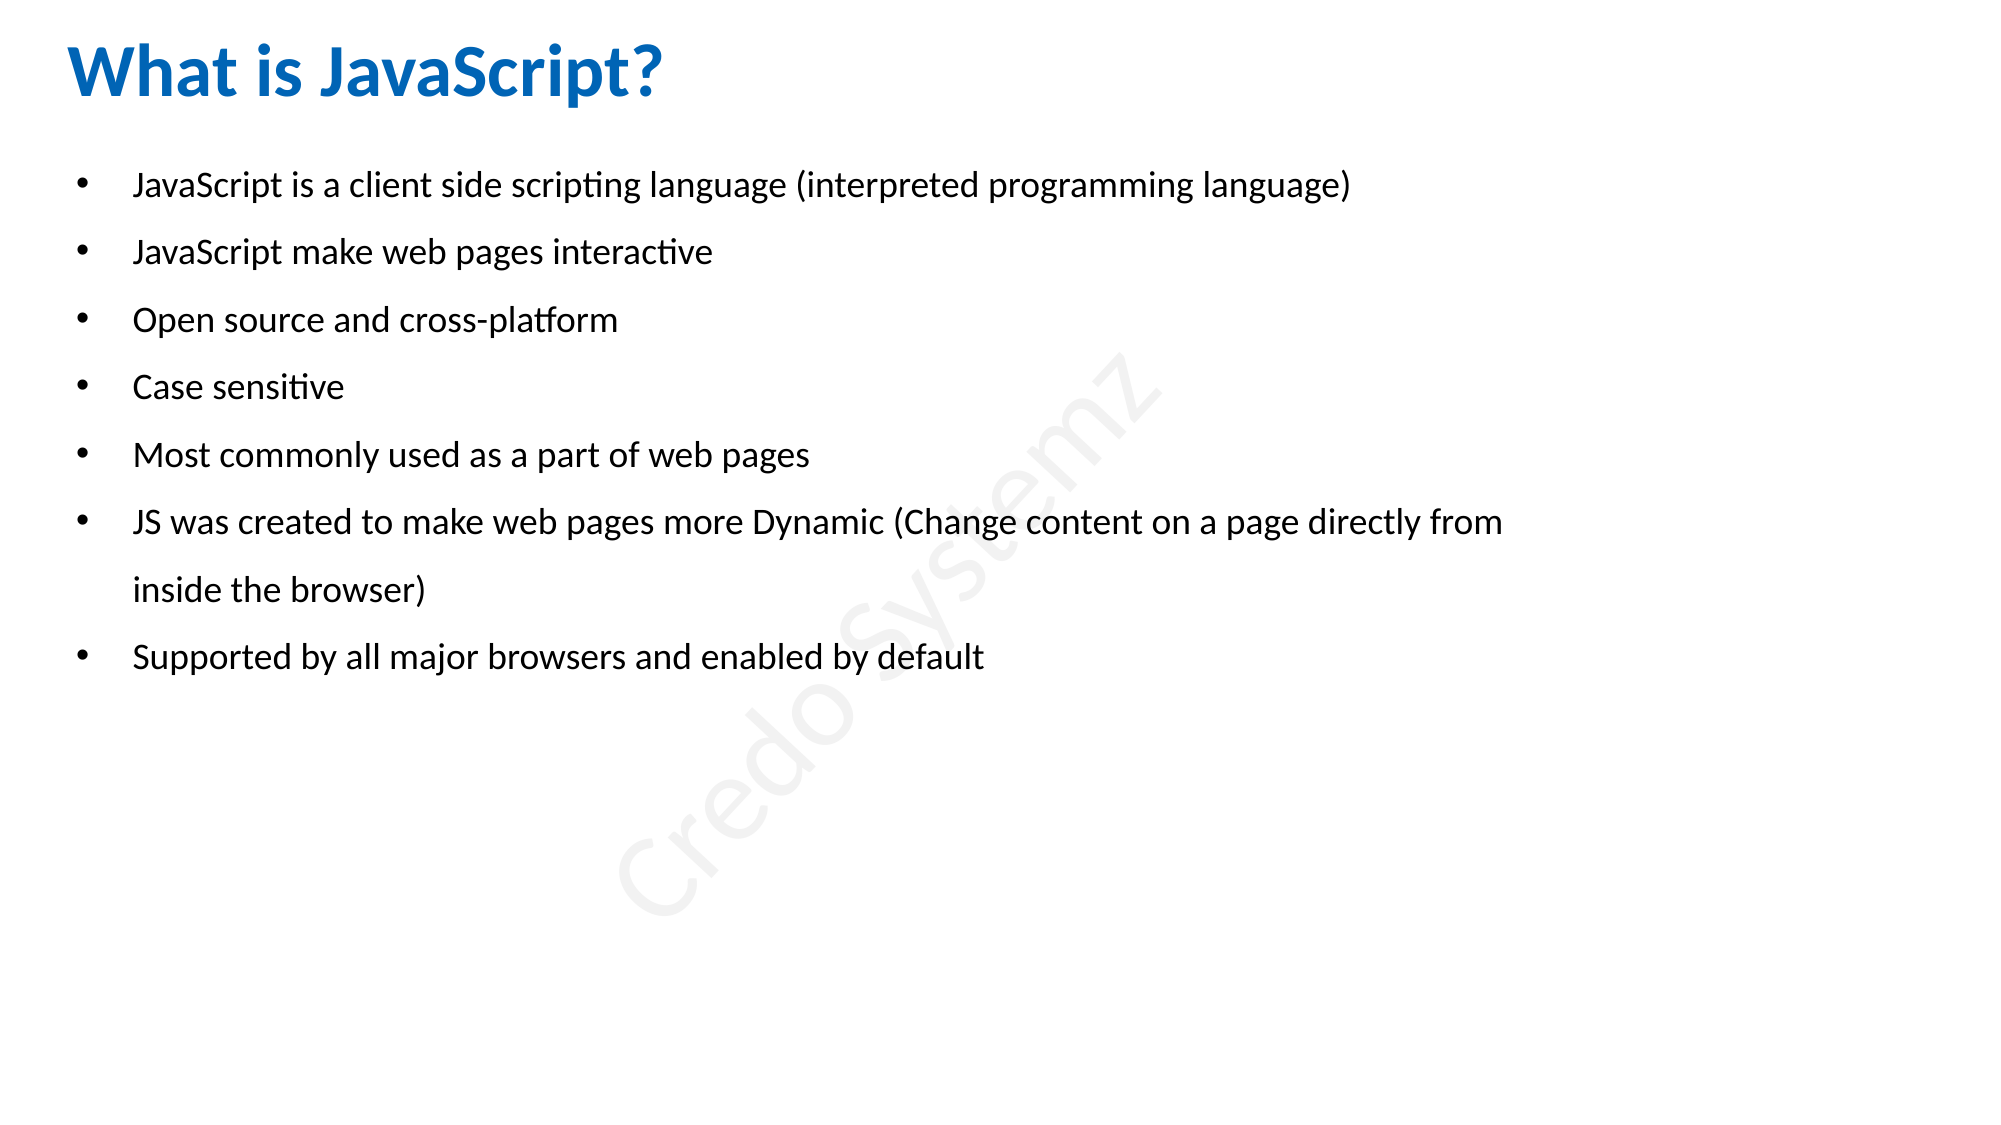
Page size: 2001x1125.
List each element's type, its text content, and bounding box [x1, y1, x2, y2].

text_box JavaScript is a client side scripting language (interpreted programming language) JavaScript make web pages interactive Open source and cross-platform Case sensitive Most commonly used as a part of web pages JS was created to make web pages more Dynamic (Change content on a page directly from inside the browser) Supported by all major browsers and enabled by default [42, 130, 1558, 820]
text_box What is JavaScript? [52, 23, 1659, 128]
